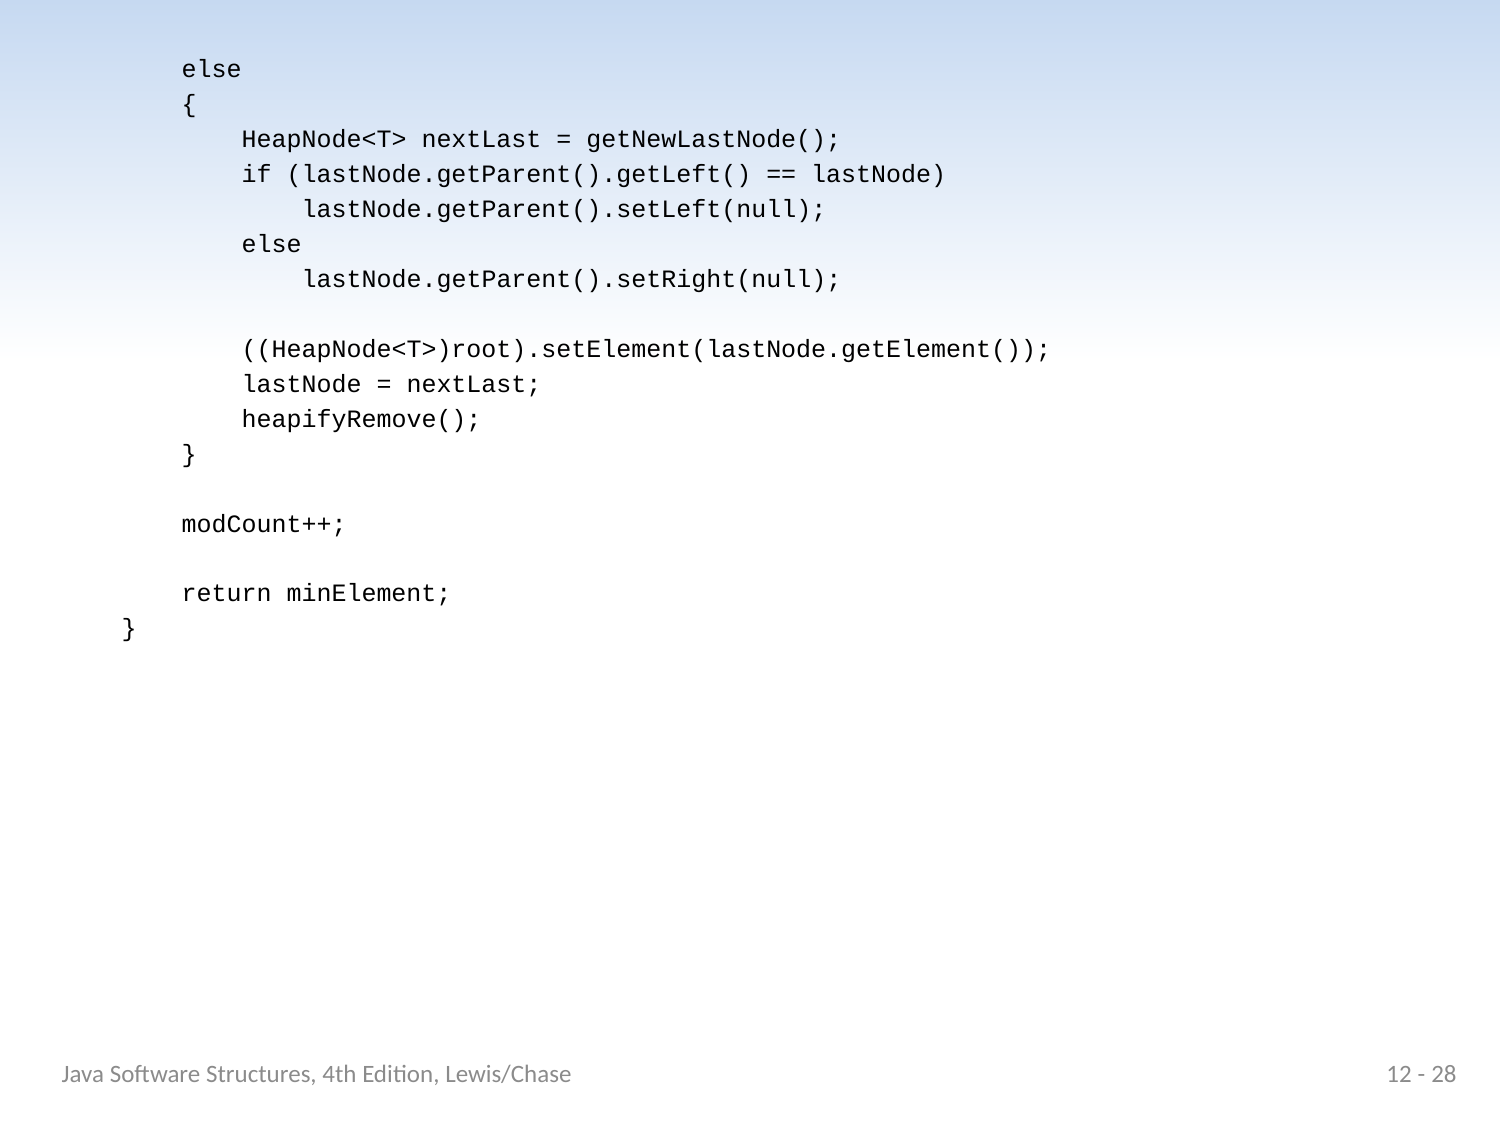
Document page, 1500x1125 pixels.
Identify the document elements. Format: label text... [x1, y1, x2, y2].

slide_number 12 - 28 [1122, 1042, 1472, 1103]
list else { HeapNode<T> nextLast = getNewLastNode(); if (lastNode.getParent().getLeft() == lastNode) lastNode.getParent().setLeft(null); else lastNode.getParent().setRight(null); ((HeapNode<T>)root).setElement(lastNode.getElement()); lastNode = nextLast; heapifyRemove(); } modCount++; return minElement; } [46, 45, 1473, 1043]
footer Java Software Structures, 4th Edition, Lewis/Chase [46, 1042, 1122, 1103]
